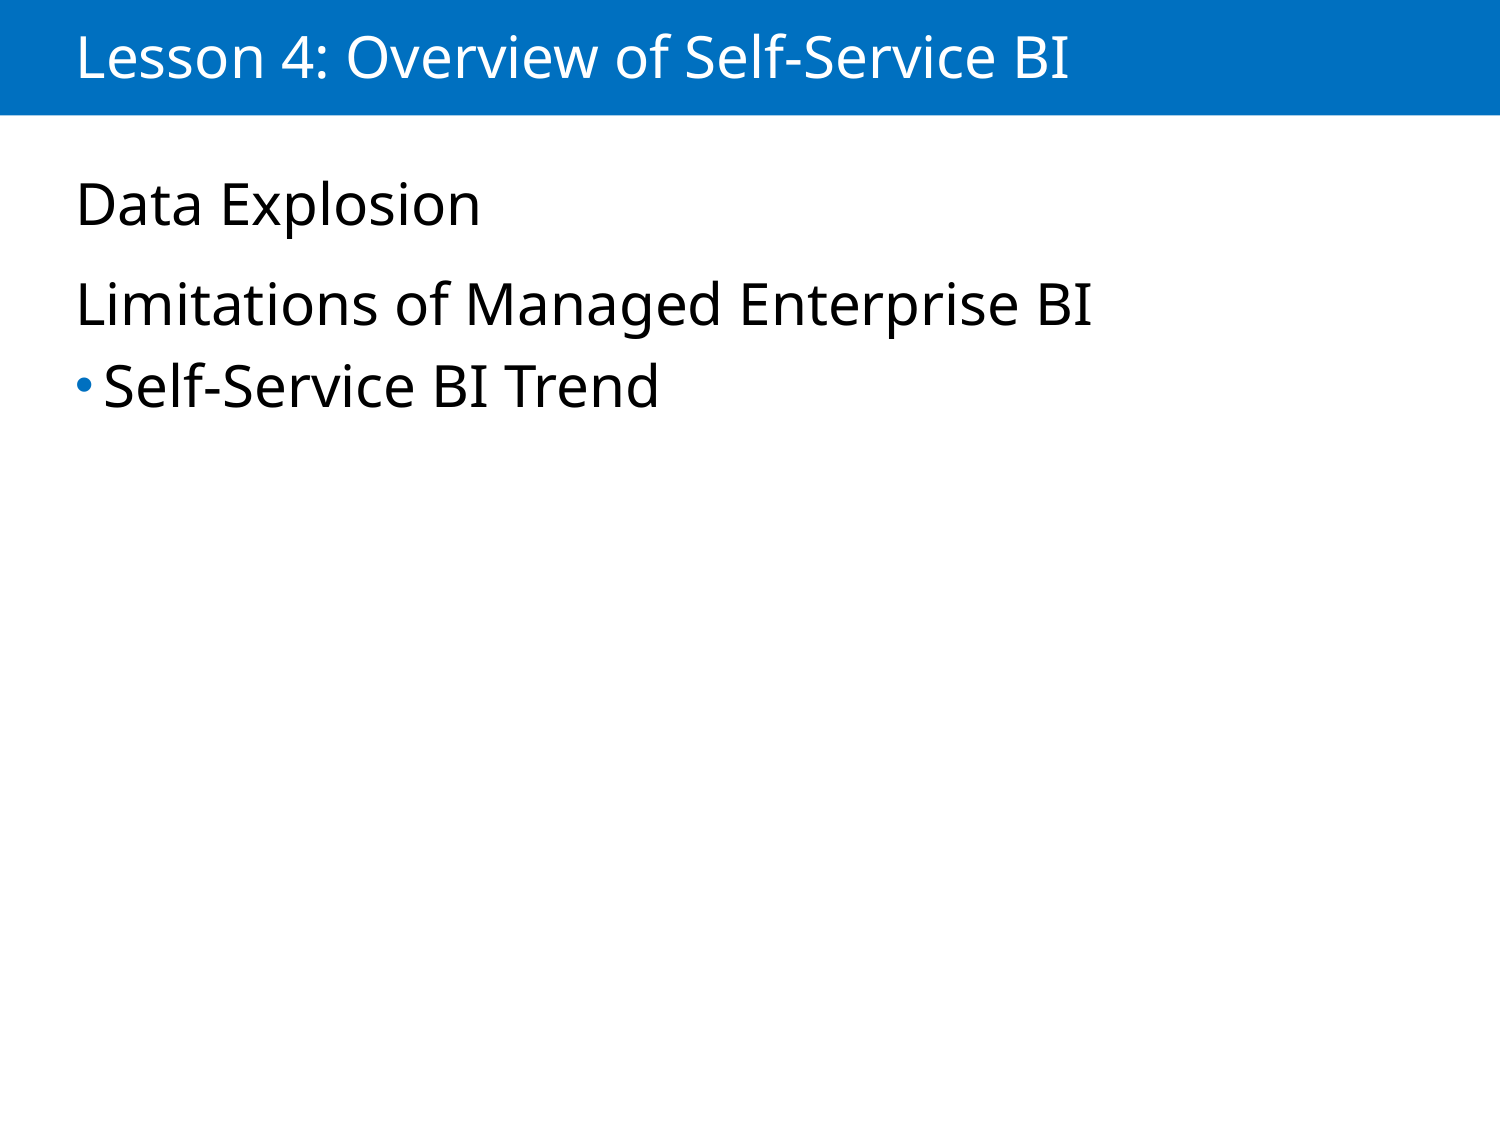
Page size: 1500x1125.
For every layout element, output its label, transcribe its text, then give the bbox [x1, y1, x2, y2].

list Data Explosion Limitations of Managed Enterprise BI Self-Service BI Trend [74, 167, 1408, 1013]
title Lesson 4: Overview of Self-Service BI [75, 0, 1351, 122]
